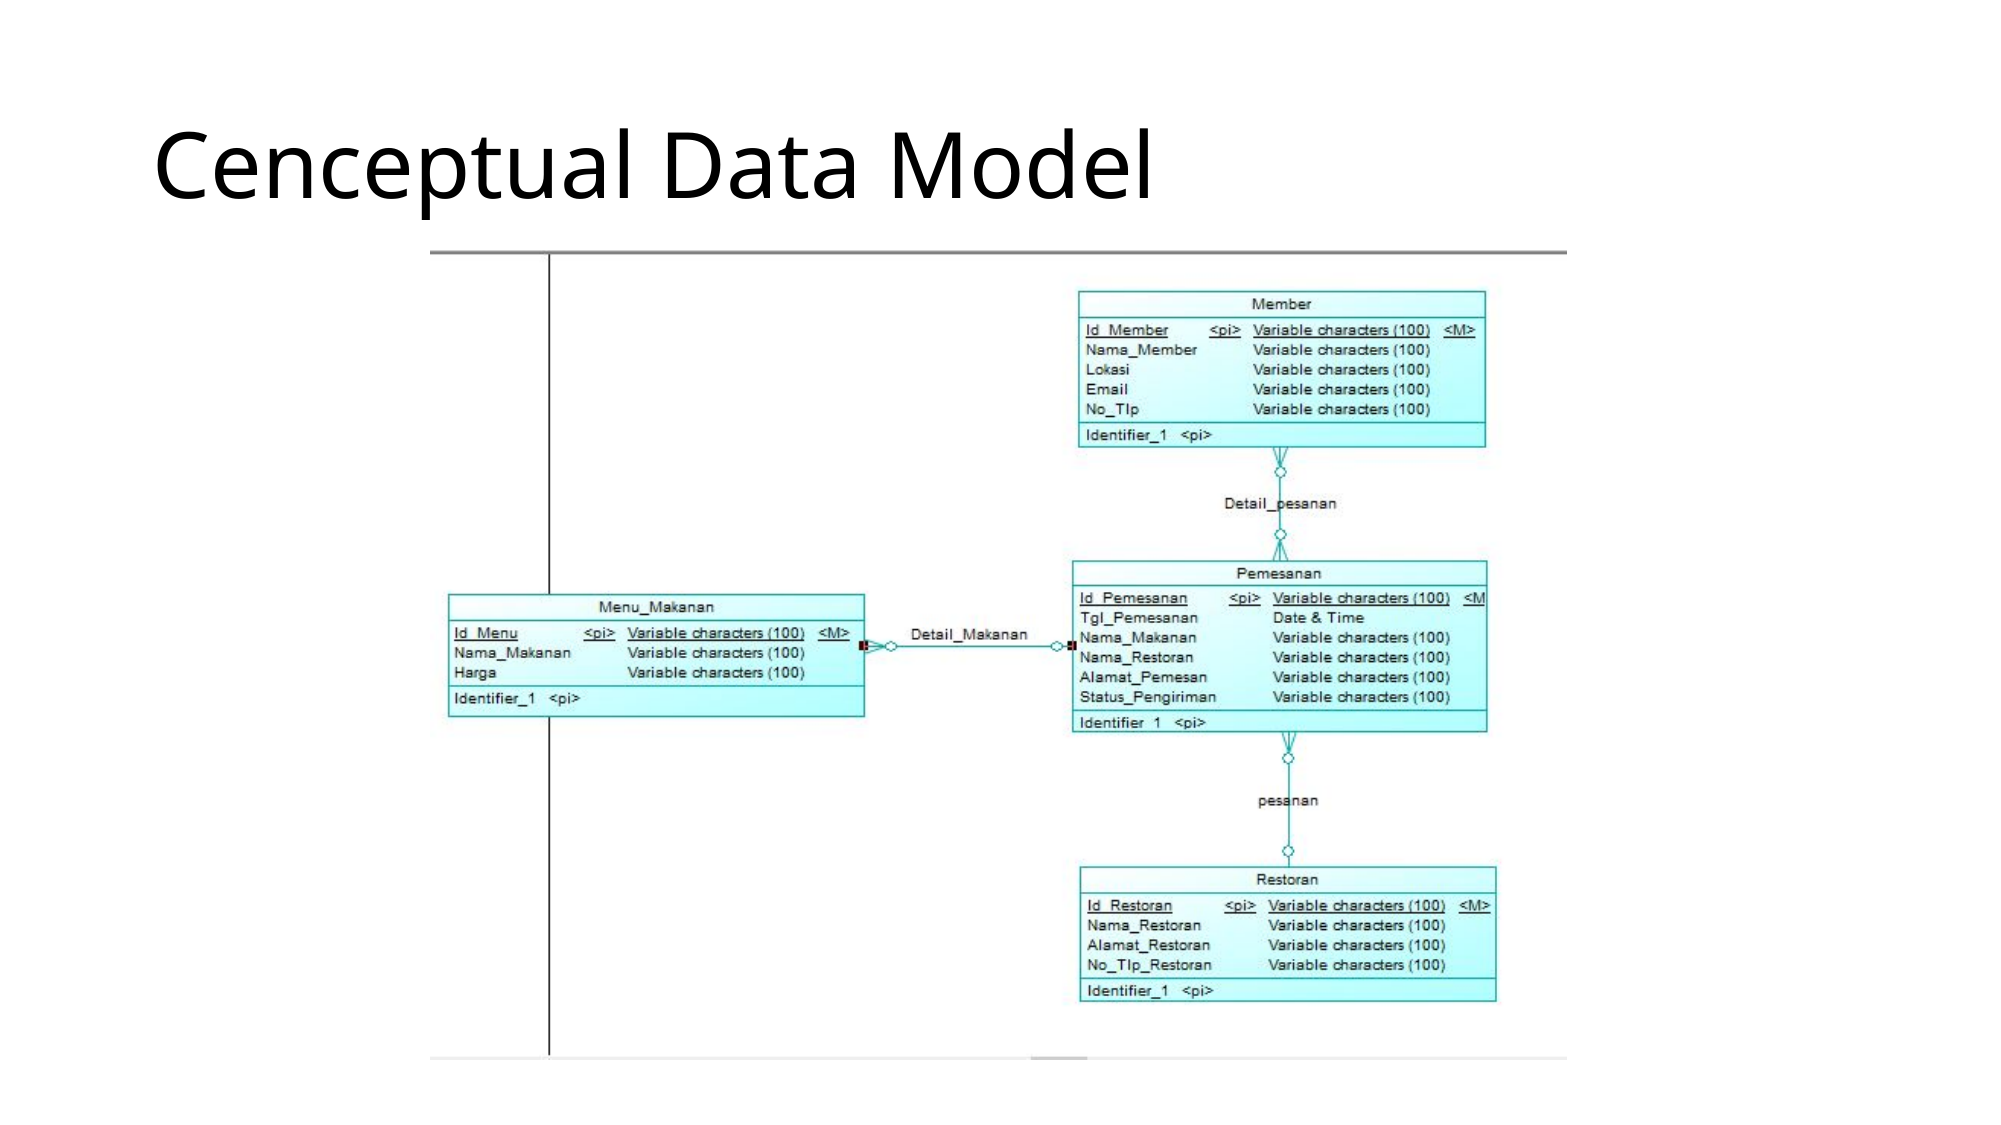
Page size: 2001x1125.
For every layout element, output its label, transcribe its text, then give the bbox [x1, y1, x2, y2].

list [430, 250, 1567, 1060]
title Cenceptual Data Model [137, 59, 1863, 278]
